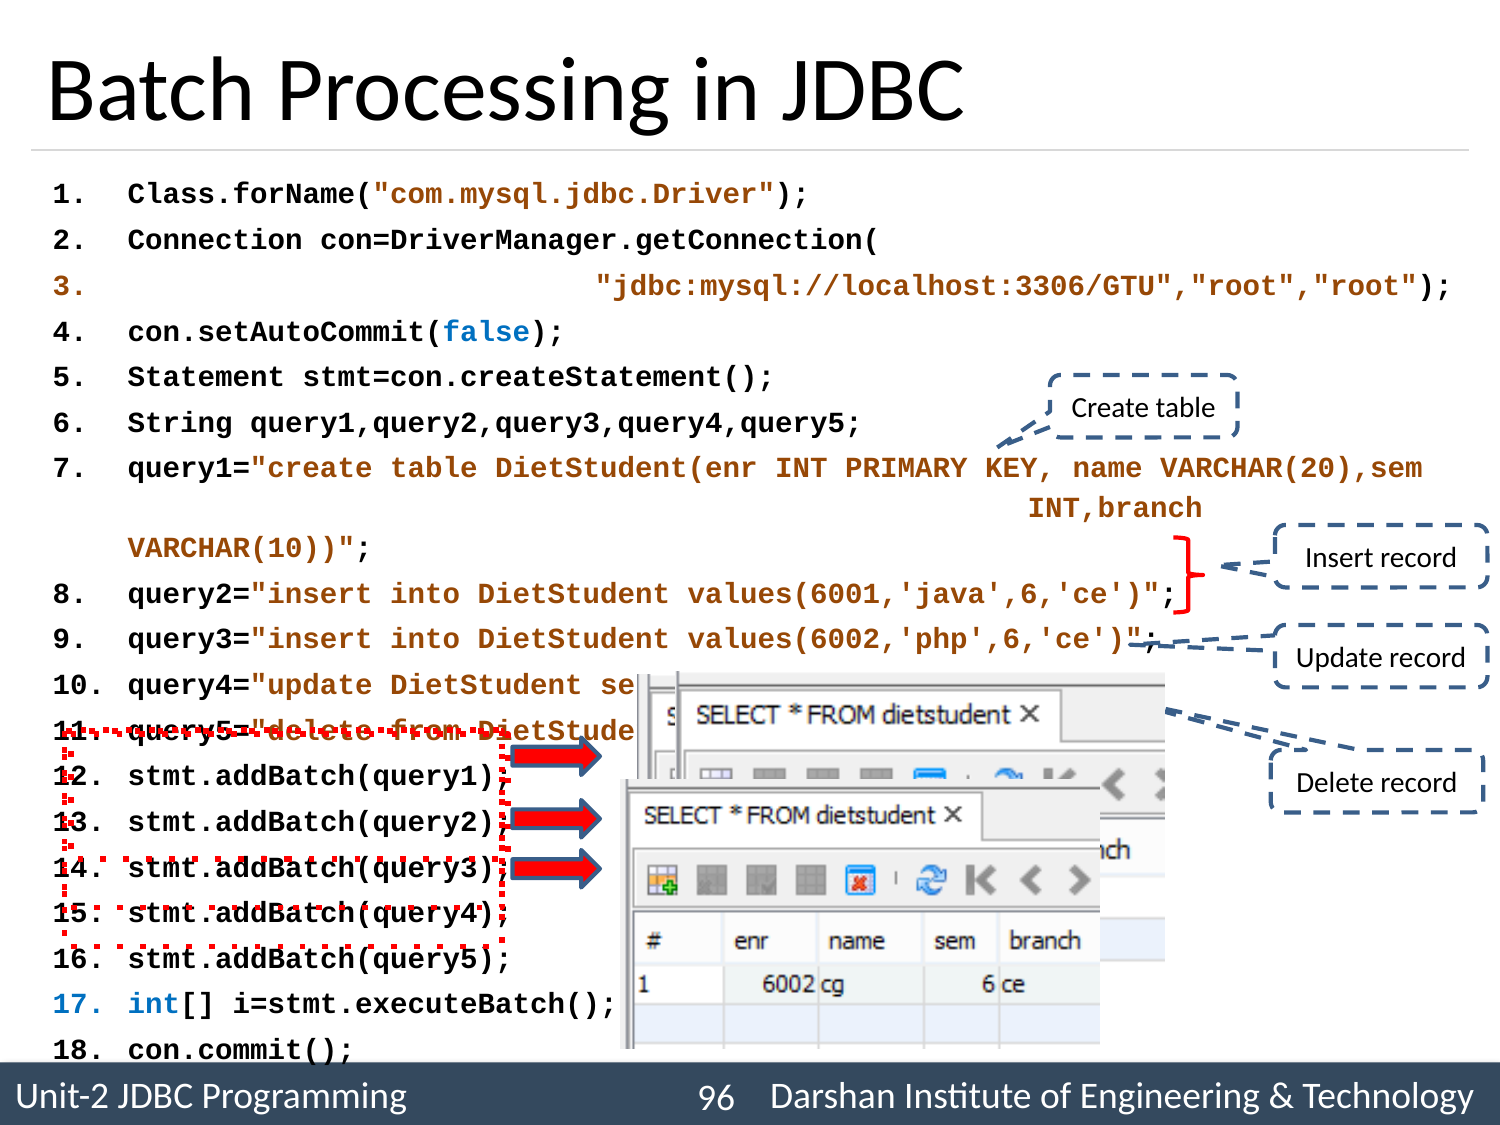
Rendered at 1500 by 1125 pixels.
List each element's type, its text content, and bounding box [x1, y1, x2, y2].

text_box [1173, 537, 1204, 613]
picture [619, 671, 1166, 1049]
text_box [512, 737, 600, 775]
text_box Delete record [1170, 709, 1484, 813]
title Batch Processing in JDBC [31, 17, 1469, 150]
text_box Insert record [1216, 524, 1488, 588]
text_box [512, 849, 600, 888]
text_box Update record [1129, 624, 1488, 688]
text_box Create table [996, 374, 1238, 449]
text_box [64, 731, 502, 947]
text_box [512, 800, 600, 838]
text_box [502, 733, 509, 859]
list Class.forName("com.mysql.jdbc.Driver"); Connection con=DriverManager.getConnection( "jdbc:mysql://localhost:3306/GTU","root","root"); con.setAutoCommit(false); Statement stmt=con.createStatement(); String query1,query2,query3,query4,query5; query1="create table DietStudent(enr INT PRIMARY KEY, name VARCHAR(20),sem INT,branch VARCHAR(10))"; query2="insert into DietStudent values(6001,'java',6,'ce')"; query3="insert into DietStudent values(6002,'php',6,'ce')"; query4="update DietStudent set name='cg' where enr=6002"; query5="delete from DietStudent where name='java'"; stmt.addBatch(query1); stmt.addBatch(query2); stmt.addBatch(query3); stmt.addBatch(query4); stmt.addBatch(query5); int[] i=stmt.executeBatch(); con.commit(); [37, 162, 1475, 1038]
slide_number 96 [624, 1065, 750, 1125]
